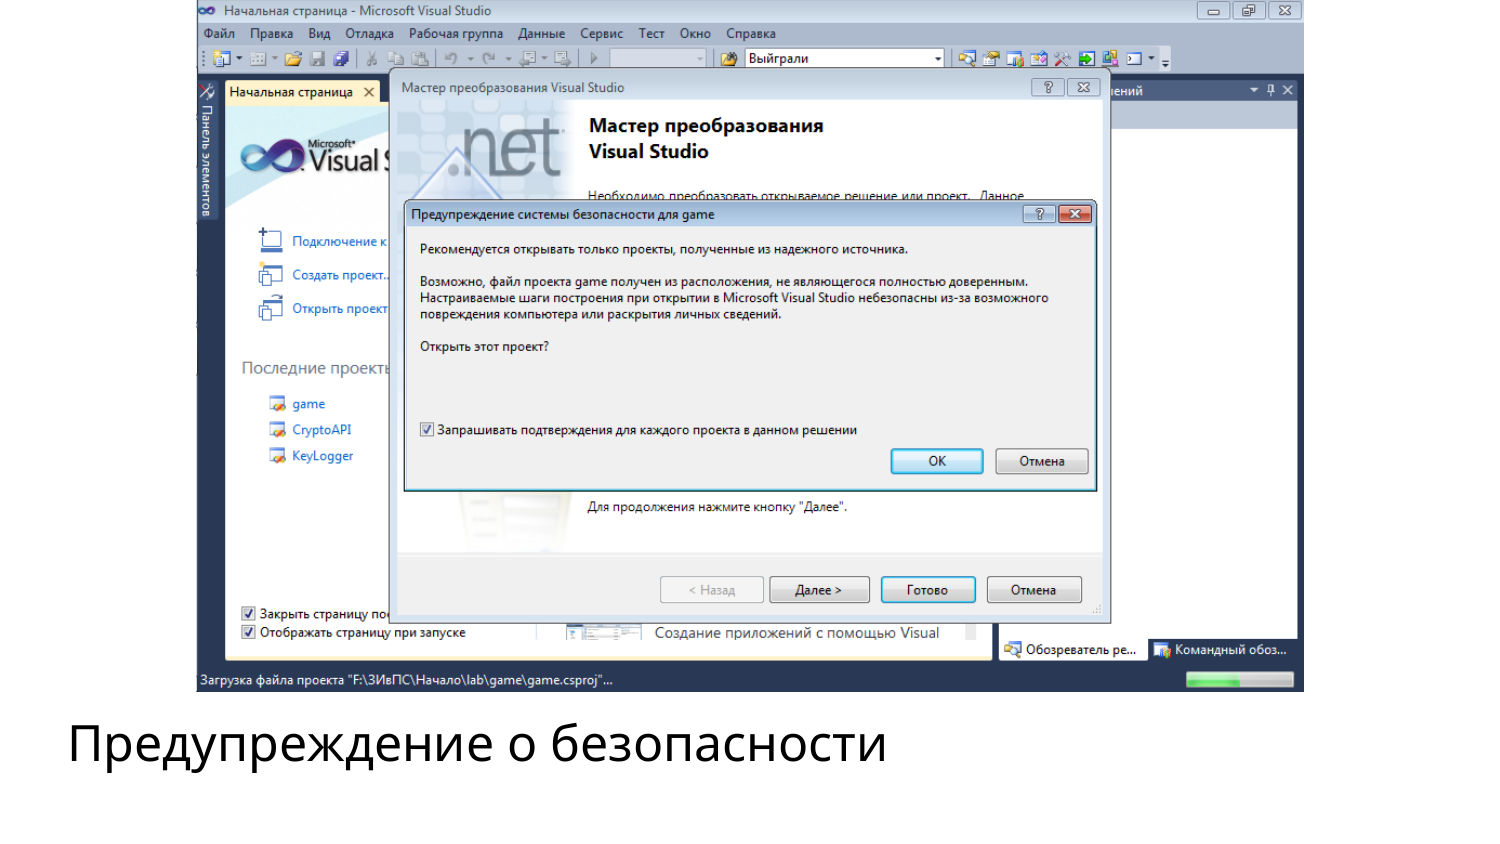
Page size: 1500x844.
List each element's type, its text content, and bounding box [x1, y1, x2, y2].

list Предупреждение о безопасности [52, 692, 1037, 791]
picture [196, 0, 1304, 693]
